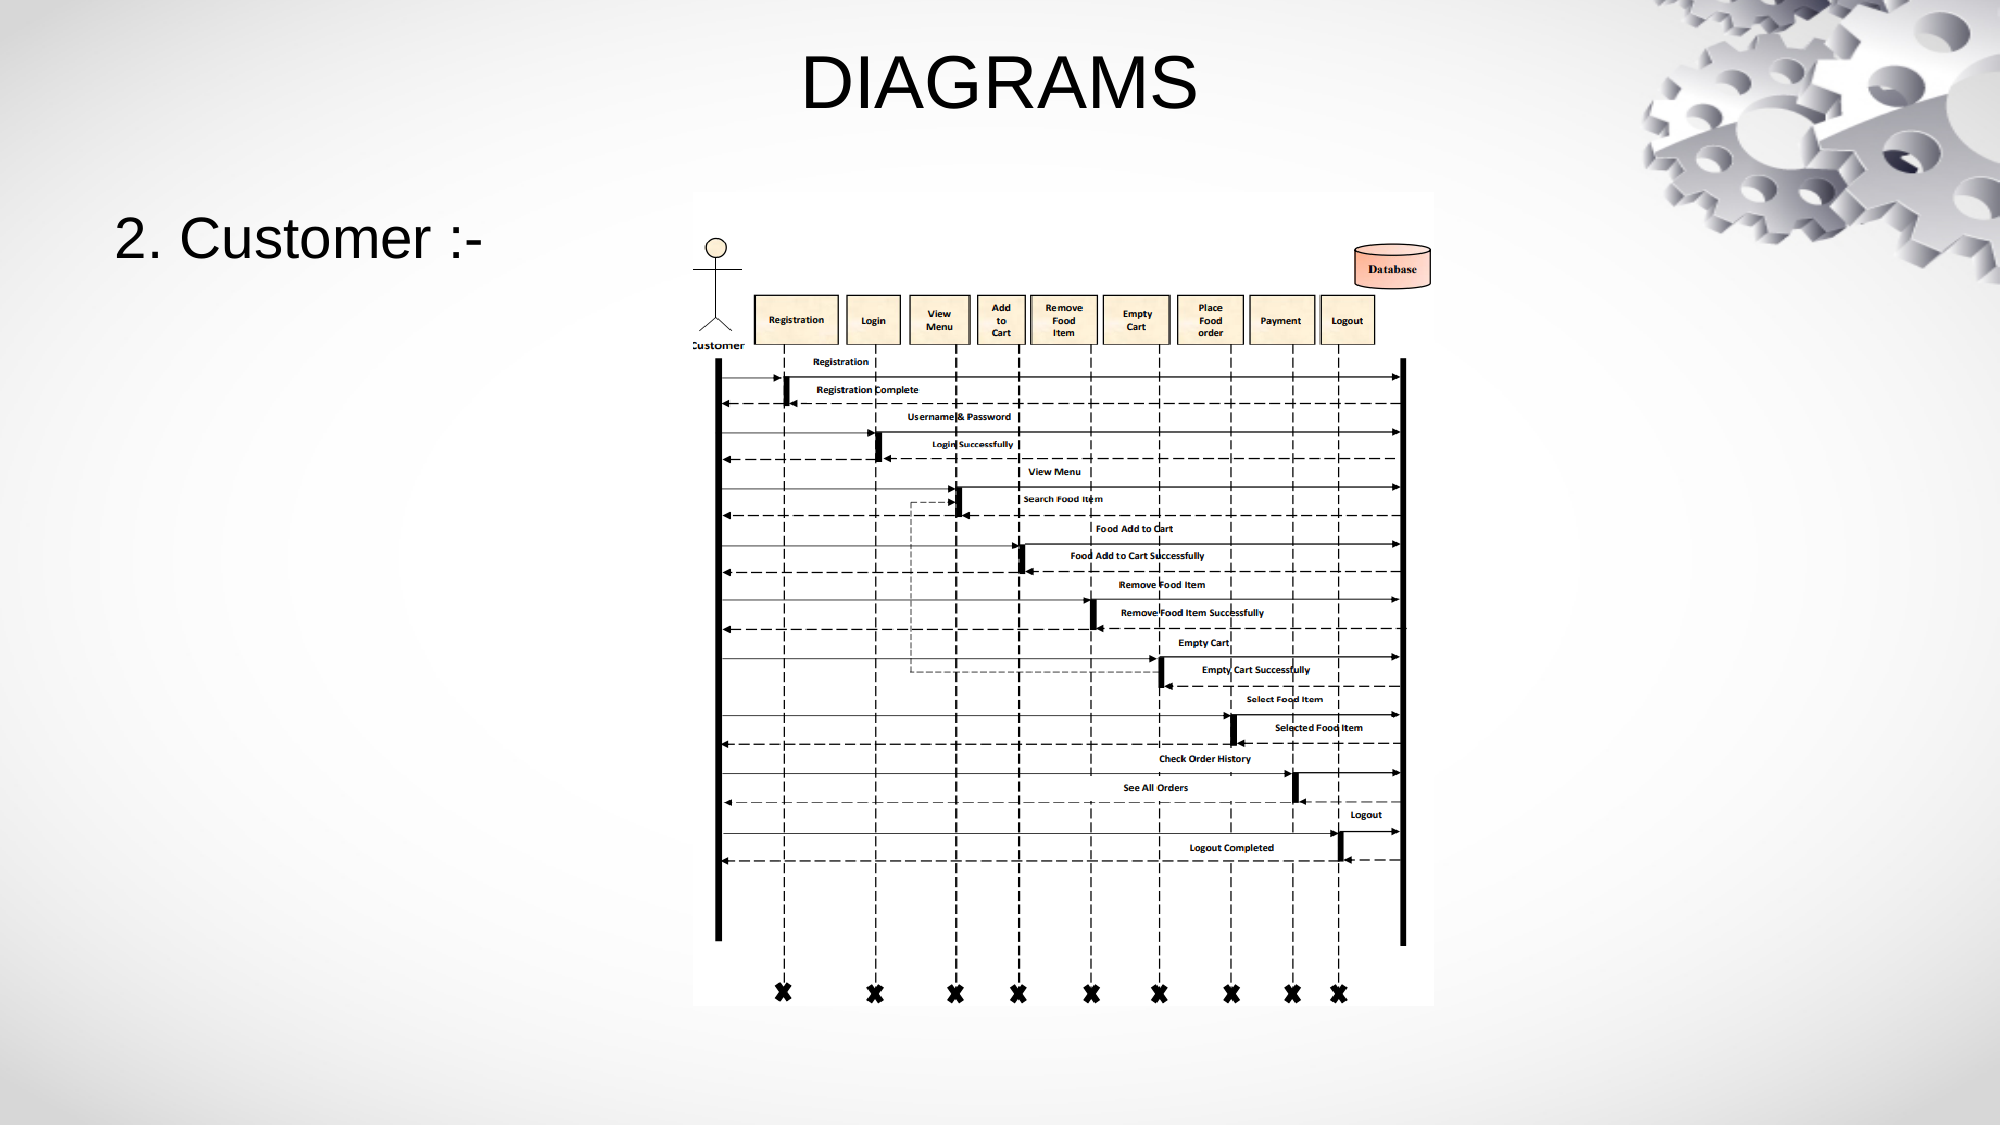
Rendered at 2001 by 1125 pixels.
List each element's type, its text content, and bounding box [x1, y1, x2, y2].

title DIAGRAMS [99, 30, 1901, 127]
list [693, 192, 1434, 1006]
list 2. Customer :- [99, 192, 693, 1006]
picture [0, 0, 2000, 1125]
